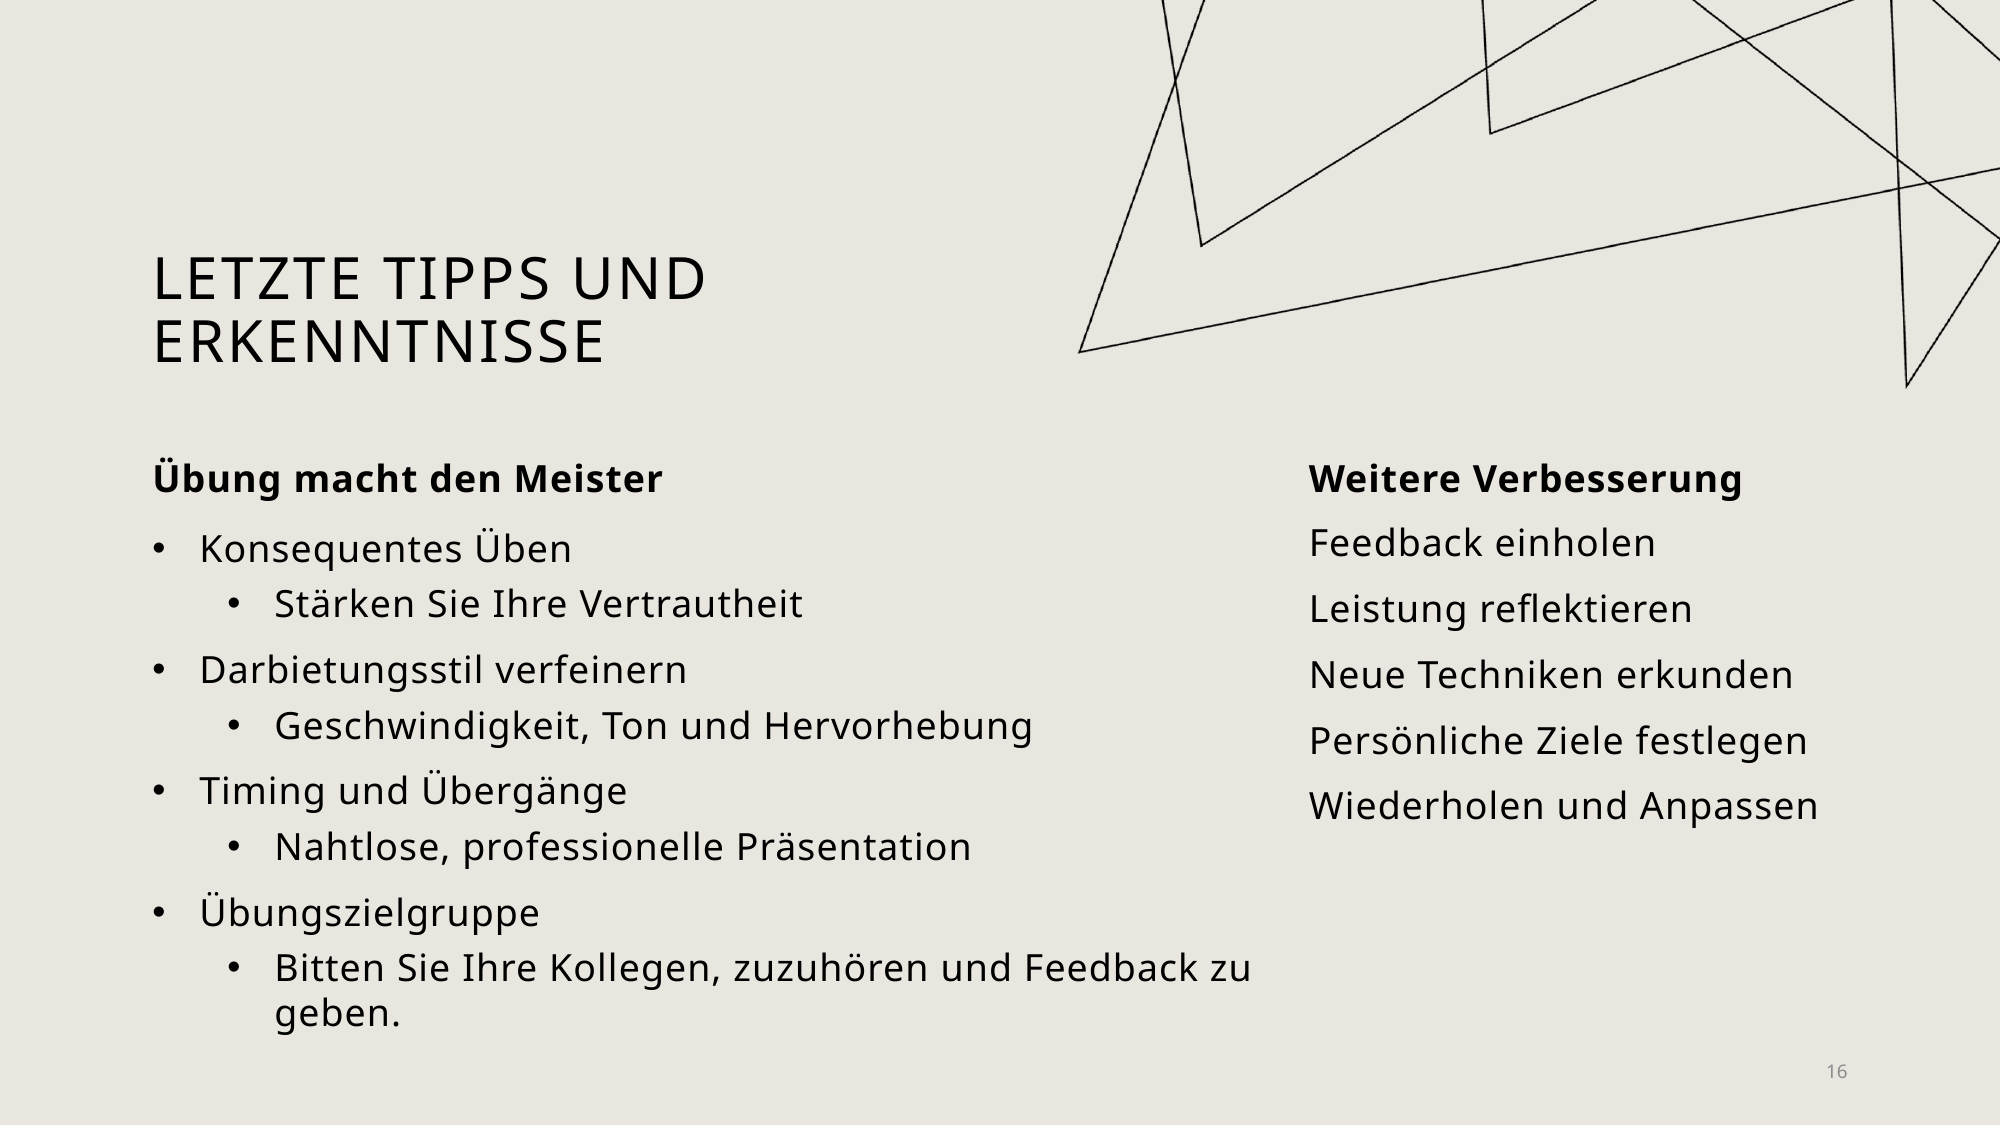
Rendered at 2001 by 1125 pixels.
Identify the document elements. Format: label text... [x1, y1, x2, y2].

list Weitere Verbesserung [1293, 443, 1941, 518]
list Konsequentes Üben Stärken Sie Ihre Vertrautheit Darbietungsstil verfeinern Geschwindigkeit, Ton und Hervorhebung Timing und Übergänge Nahtlose, professionelle Präsentation Übungszielgruppe Bitten Sie Ihre Kollegen, zuzuhören und Feedback zu geben. [137, 517, 1276, 1070]
picture [1034, 0, 2000, 389]
slide_number 16 [1412, 1042, 1863, 1103]
title Letzte Tipps und Erkenntnisse [137, 55, 1066, 384]
list Feedback einholen Leistung reflektieren Neue Techniken erkunden Persönliche Ziele festlegen Wiederholen und Anpassen [1293, 519, 1941, 1017]
list Übung macht den Meister [137, 443, 1078, 517]
